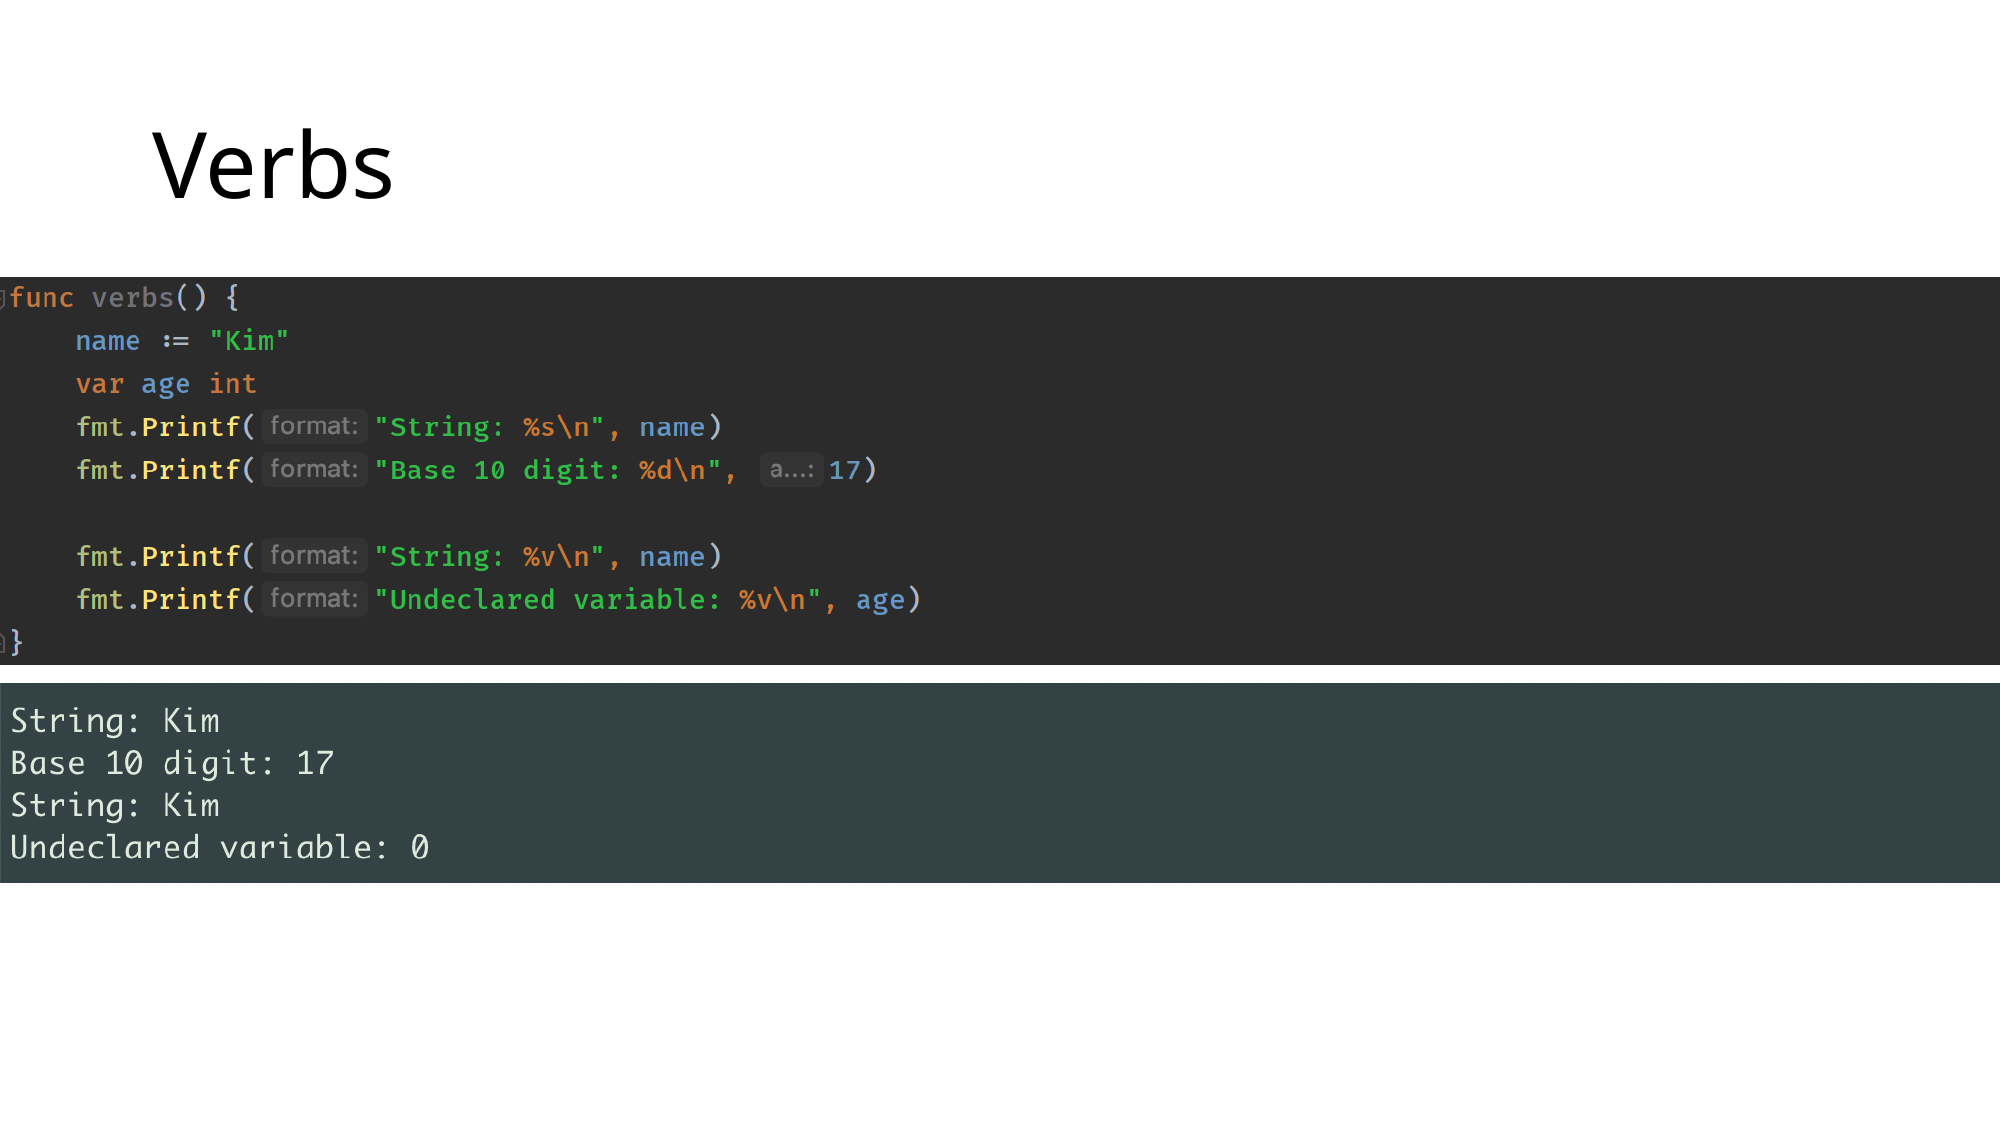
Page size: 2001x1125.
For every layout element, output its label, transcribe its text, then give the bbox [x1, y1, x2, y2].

title Verbs [137, 59, 1863, 277]
picture [0, 683, 2000, 883]
picture [0, 277, 2000, 665]
